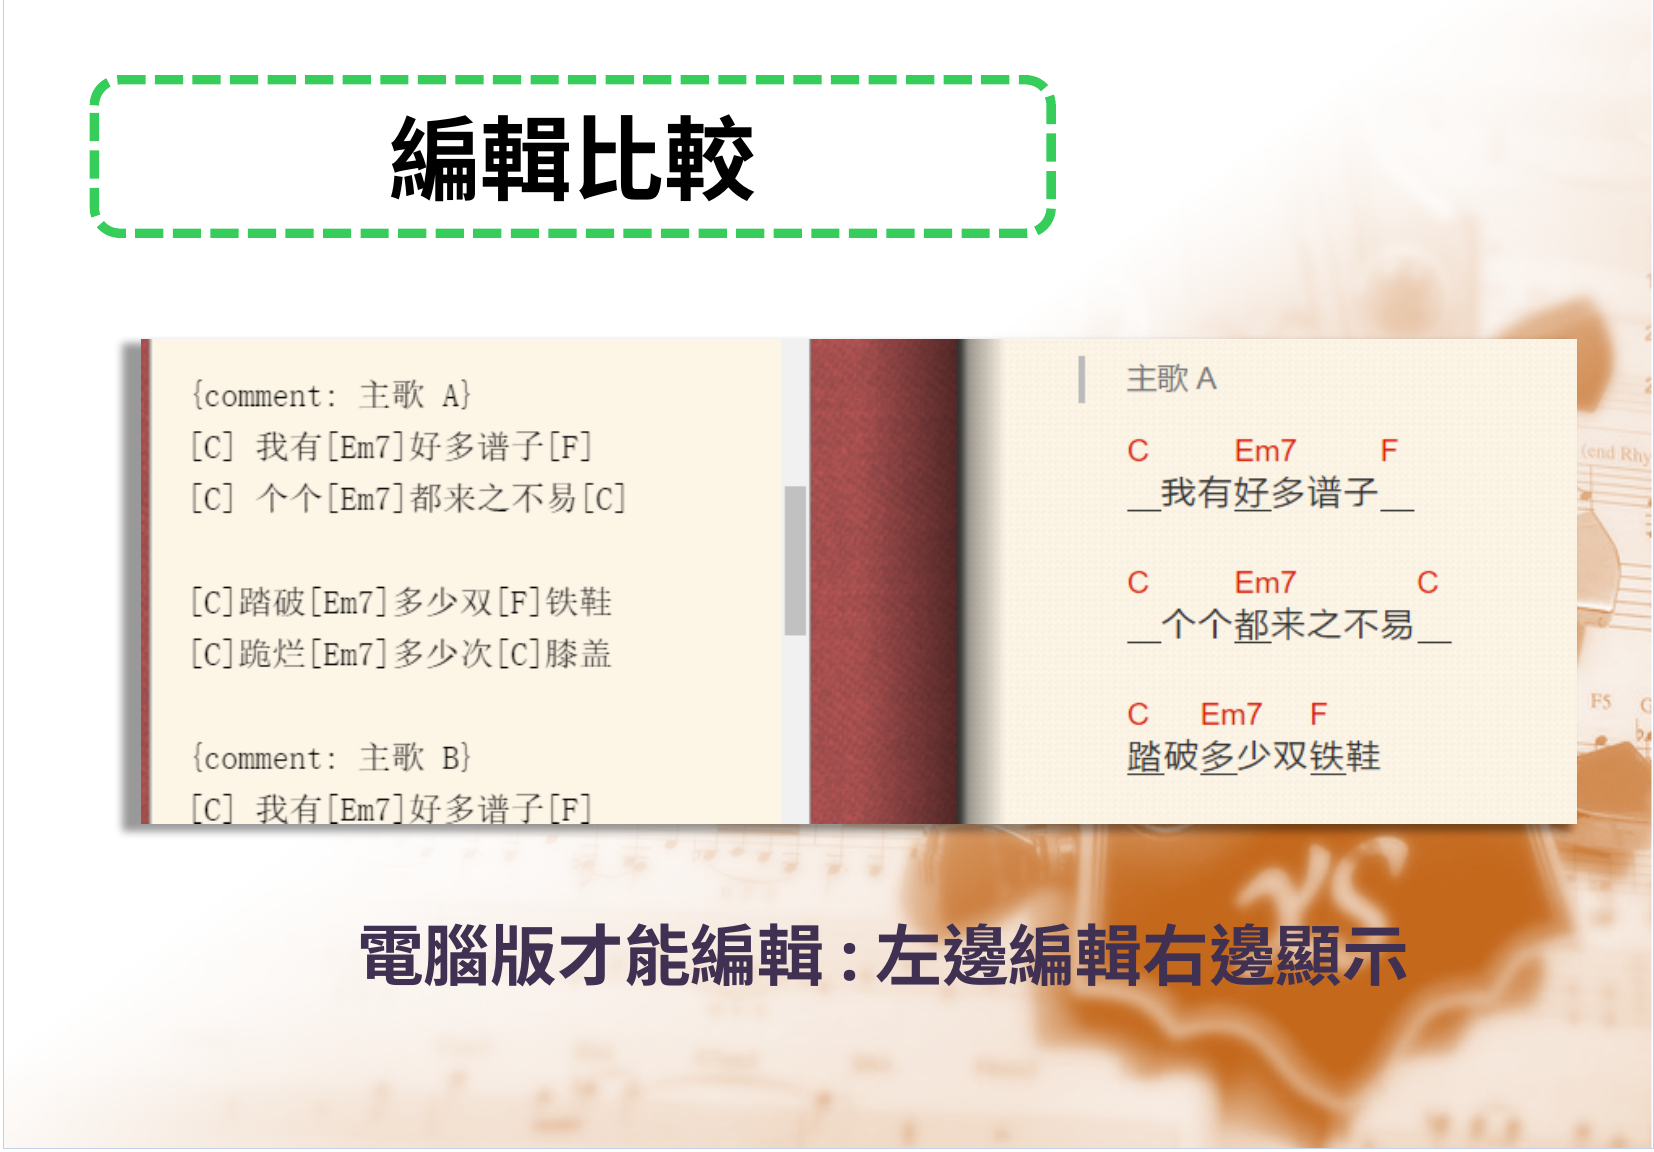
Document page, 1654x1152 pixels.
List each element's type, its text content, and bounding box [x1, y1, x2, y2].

picture [141, 339, 1577, 825]
text_box 編輯比較 [92, 77, 1054, 236]
text_box 電腦版才能編輯:左邊編輯右邊顯示 [342, 906, 1498, 1072]
